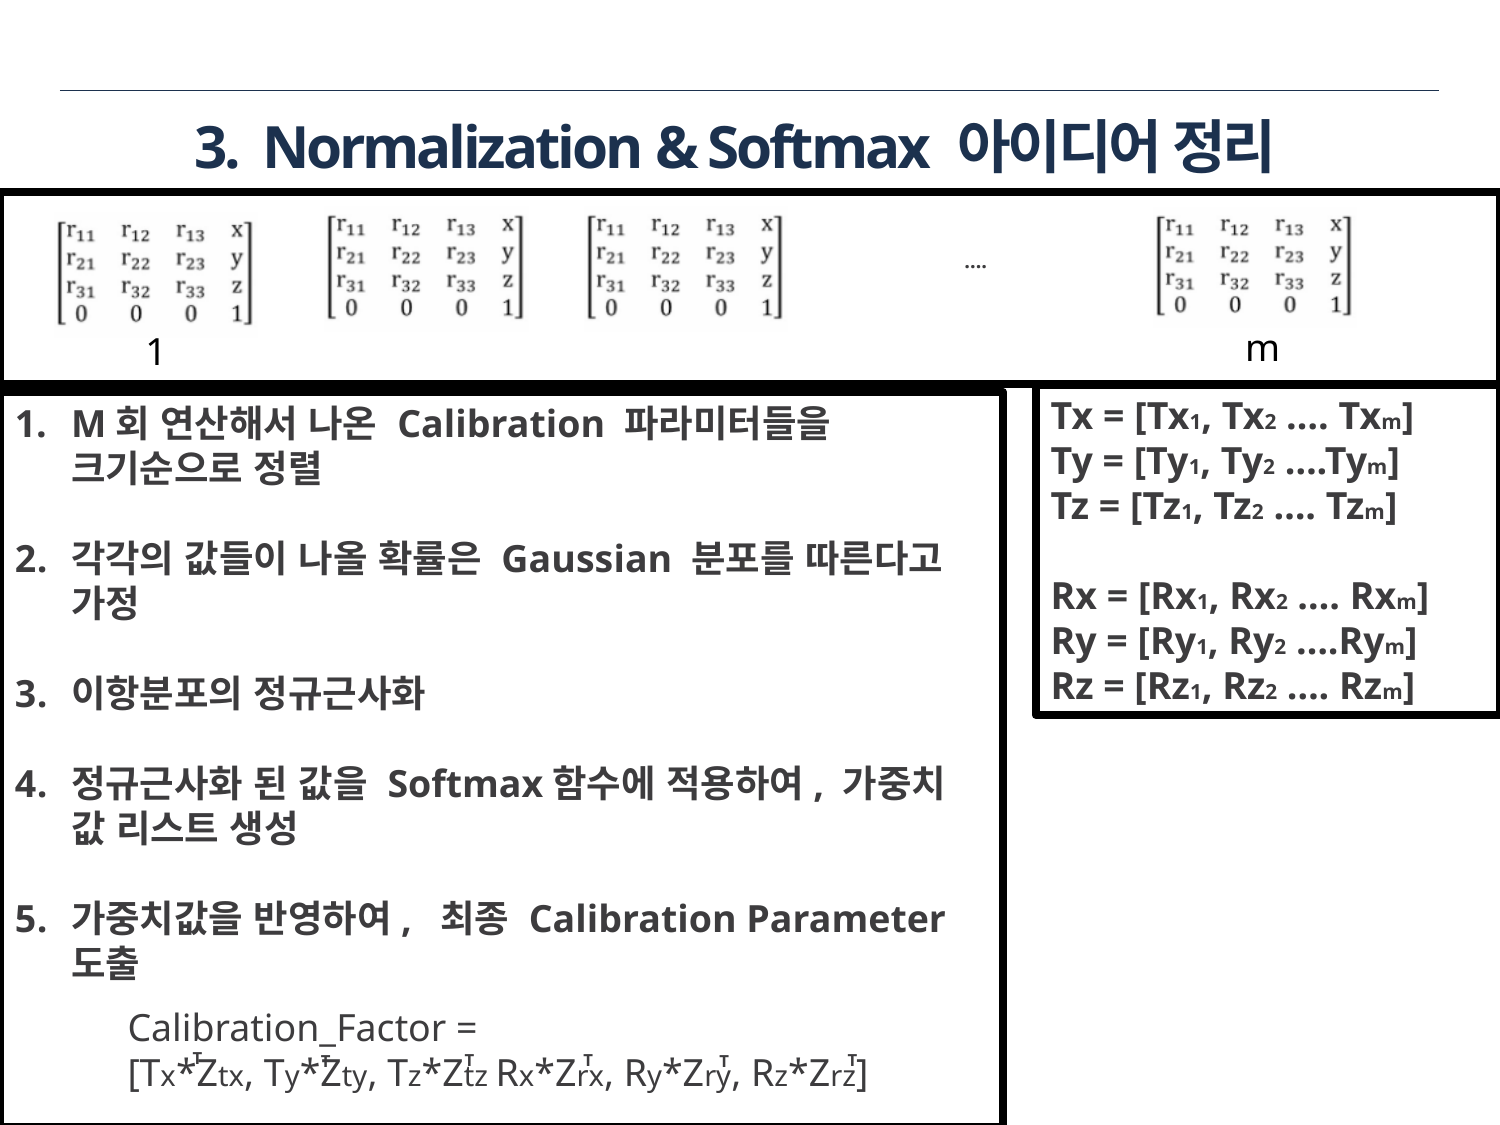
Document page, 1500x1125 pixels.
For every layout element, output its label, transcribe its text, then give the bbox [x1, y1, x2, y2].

text_box [0, 192, 1500, 385]
text_box T [687, 1043, 761, 1099]
text_box 1 [120, 347, 193, 369]
text_box T [551, 1042, 625, 1097]
picture [584, 205, 788, 332]
text_box Calibration_Factor = [Tx*Ztx, Ty*Zty, Tz*Ztz Rx*Zrx, Ry*Zry, Rz*Zrz] [112, 997, 884, 1102]
text_box T [160, 1040, 235, 1096]
text_box T [815, 1042, 889, 1097]
text_box …. [824, 240, 1127, 280]
picture [54, 212, 258, 338]
picture [324, 205, 529, 332]
title 3. Normalization & Softmax 아이디어 정리 [42, 97, 1429, 192]
text_box T [289, 1043, 363, 1099]
text_box T [432, 1042, 507, 1097]
text_box m [1226, 337, 1299, 366]
picture [1152, 207, 1357, 329]
text_box [0, 385, 1035, 390]
text_box Tx = [Tx1, Tx2 …. Txm] Ty = [Ty1, Ty2 ….Tym] Tz = [Tz1, Tz2 …. Tzm] Rx = [Rx1, Rx2 …. Rxm] Ry = [Ry1, Ry2 ….Rym] Rz = [Rz1, Rz2 …. Rzm] [1035, 385, 1500, 715]
text_box [42, 390, 1500, 1010]
text_box M회 연산해서 나온 Calibration 파라미터들을 크기순으로 정렬 각각의 값들이 나올 확률은 Gaussian 분포를 따른다고 가정 이항분포의 정규근사화 정규근사화 된 값을 Softmax함수에 적용하여, 가중치 값 리스트 생성 가중치값을 반영하여, 최종 Calibration Parameter 도출 [0, 392, 1003, 1125]
